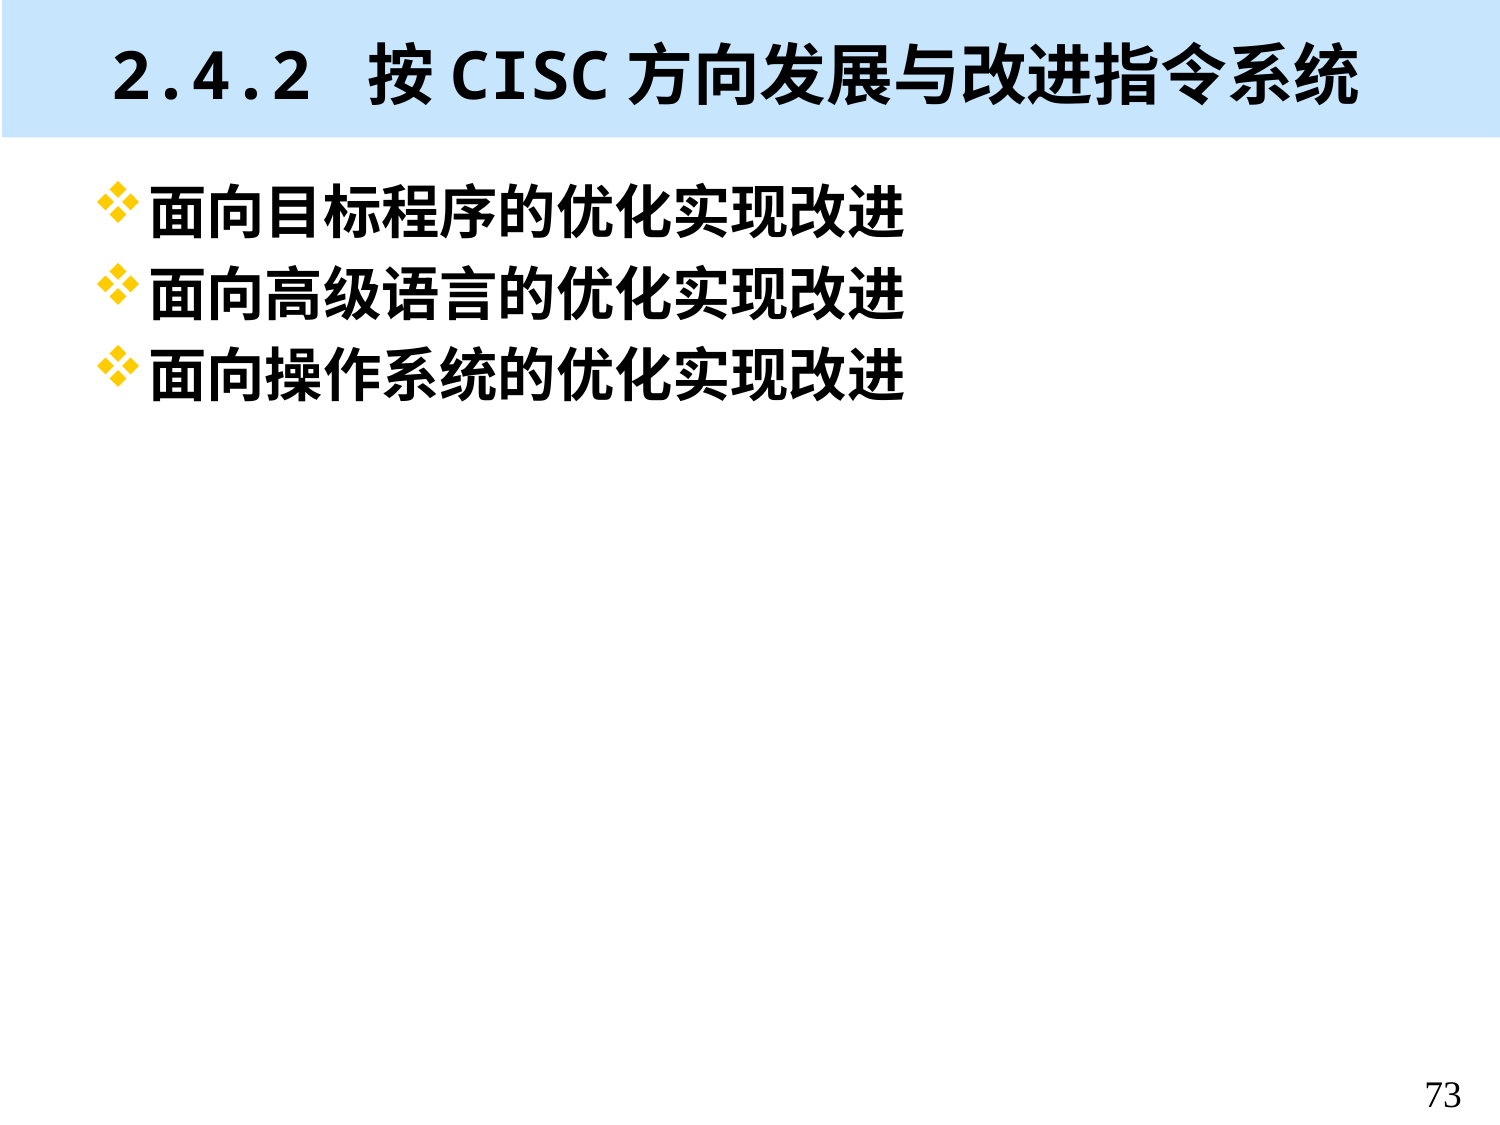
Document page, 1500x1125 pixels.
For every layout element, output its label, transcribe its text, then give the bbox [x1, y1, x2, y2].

title 2.4.2 按CISC方向发展与改进指令系统 [96, 23, 1472, 124]
list 面向目标程序的优化实现改进 面向高级语言的优化实现改进 面向操作系统的优化实现改进 [76, 167, 1428, 981]
